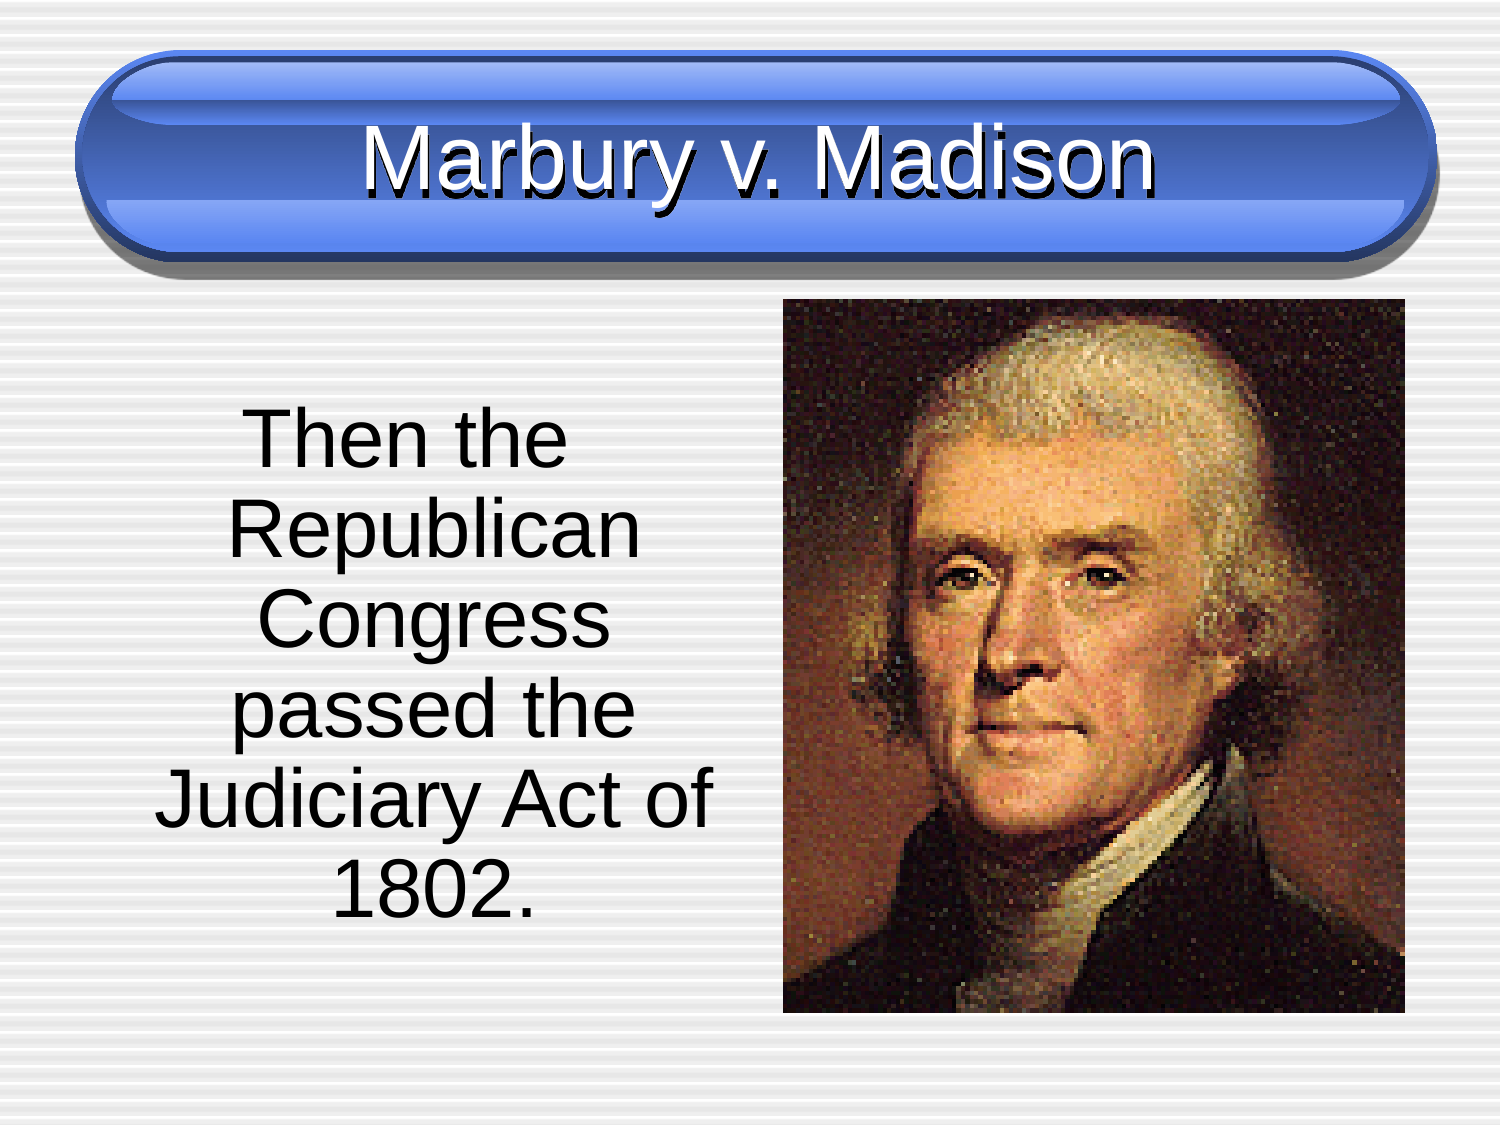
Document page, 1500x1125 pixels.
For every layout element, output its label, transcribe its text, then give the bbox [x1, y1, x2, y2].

picture [0, 0, 1500, 1125]
title Marbury v. Madison [129, 79, 1388, 226]
list Then the Republican Congress passed the Judiciary Act of 1802. [74, 299, 738, 1013]
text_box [783, 299, 1405, 1013]
